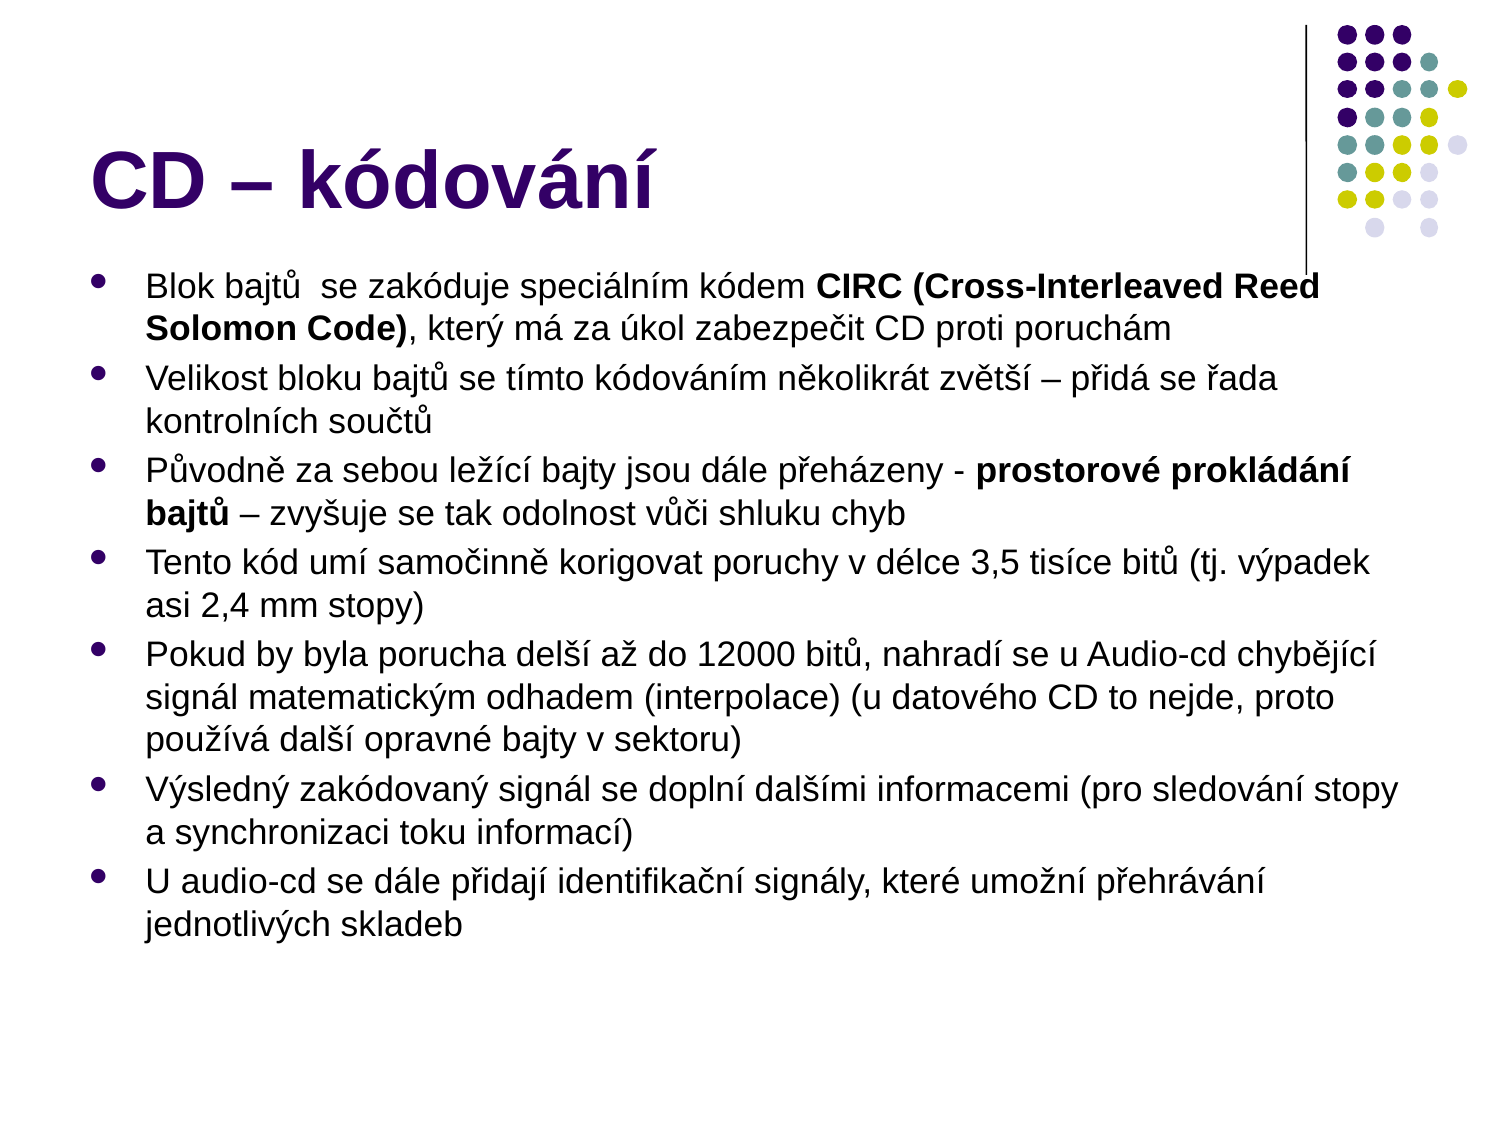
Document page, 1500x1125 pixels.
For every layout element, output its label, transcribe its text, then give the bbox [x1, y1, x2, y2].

title CD – kódování [75, 20, 1313, 233]
list Blok bajtů se zakóduje speciálním kódem CIRC (Cross-Interleaved Reed Solomon Code), který má za úkol zabezpečit CD proti poruchám Velikost bloku bajtů se tímto kódováním několikrát zvětší – přidá se řada kontrolních součtů Původně za sebou ležící bajty jsou dále přeházeny - prostorové prokládání bajtů – zvyšuje se tak odolnost vůči shluku chyb Tento kód umí samočinně korigovat poruchy v délce 3,5 tisíce bitů (tj. výpadek asi 2,4 mm stopy) Pokud by byla porucha delší až do 12000 bitů, nahradí se u Audio-cd chybějící signál matematickým odhadem (interpolace) (u datového CD to nejde, proto používá další opravné bajty v sektoru) Výsledný zakódovaný signál se doplní dalšími informacemi (pro sledování stopy a synchronizaci toku informací) U audio-cd se dále přidají identifikační signály, které umožní přehrávání jednotlivých skladeb [74, 255, 1425, 1056]
